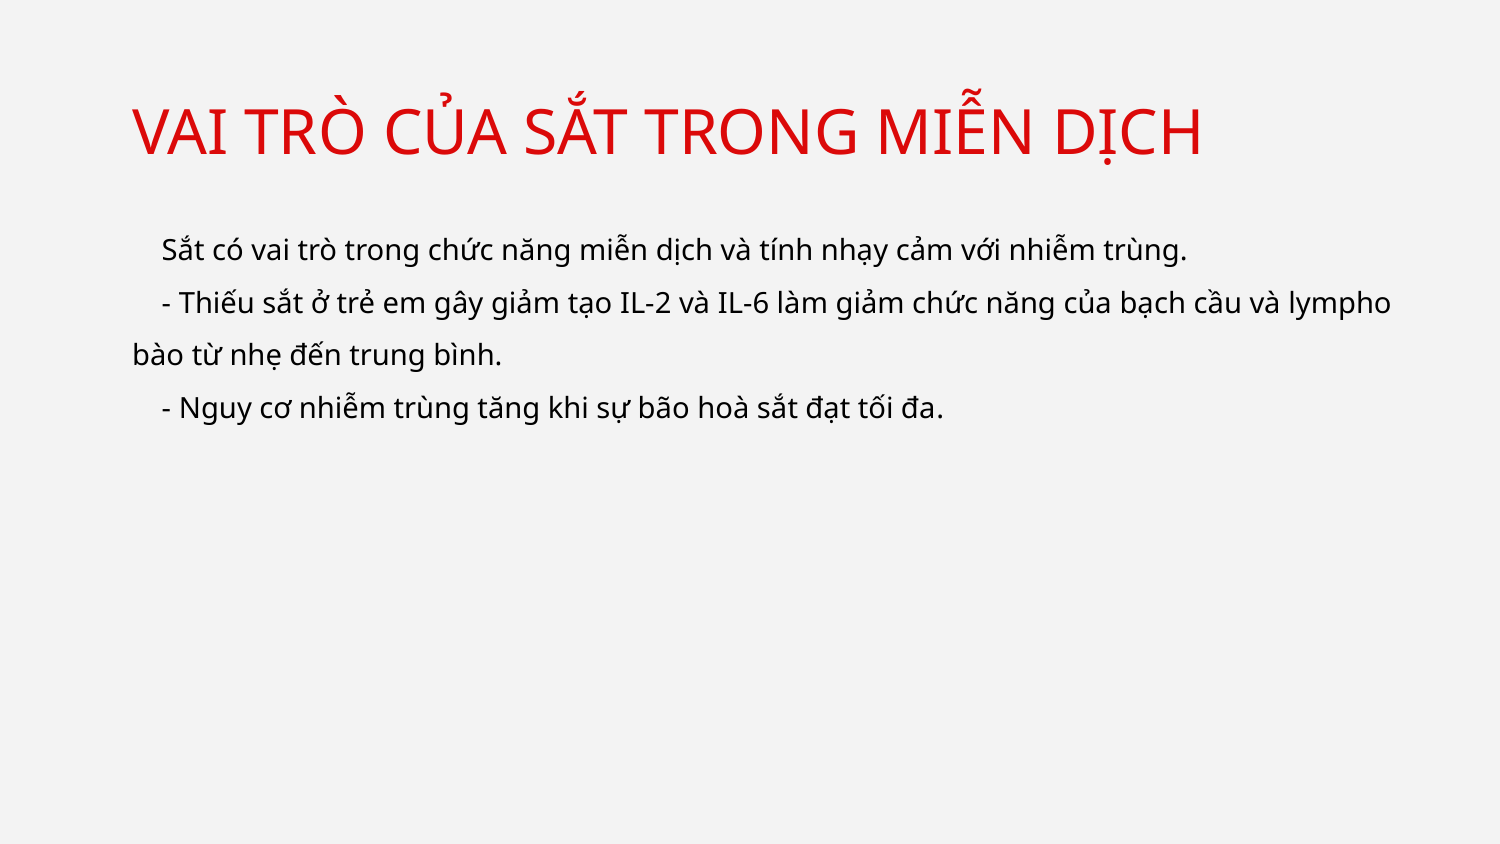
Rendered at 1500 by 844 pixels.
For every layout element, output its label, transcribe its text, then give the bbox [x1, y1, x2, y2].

text_box VAI TRÒ CỦA SẮT TRONG MIỄN DỊCH [117, 77, 1450, 183]
subtitle Sắt có vai trò trong chức năng miễn dịch và tính nhạy cảm với nhiễm trùng. - Thiếu sắt ở trẻ em gây giảm tạo IL-2 và IL-6 làm giảm chức năng của bạch cầu và lympho bào từ nhẹ đến trung bình. - Nguy cơ nhiễm trùng tăng khi sự bão hoà sắt đạt tối đa. [117, 199, 1409, 719]
